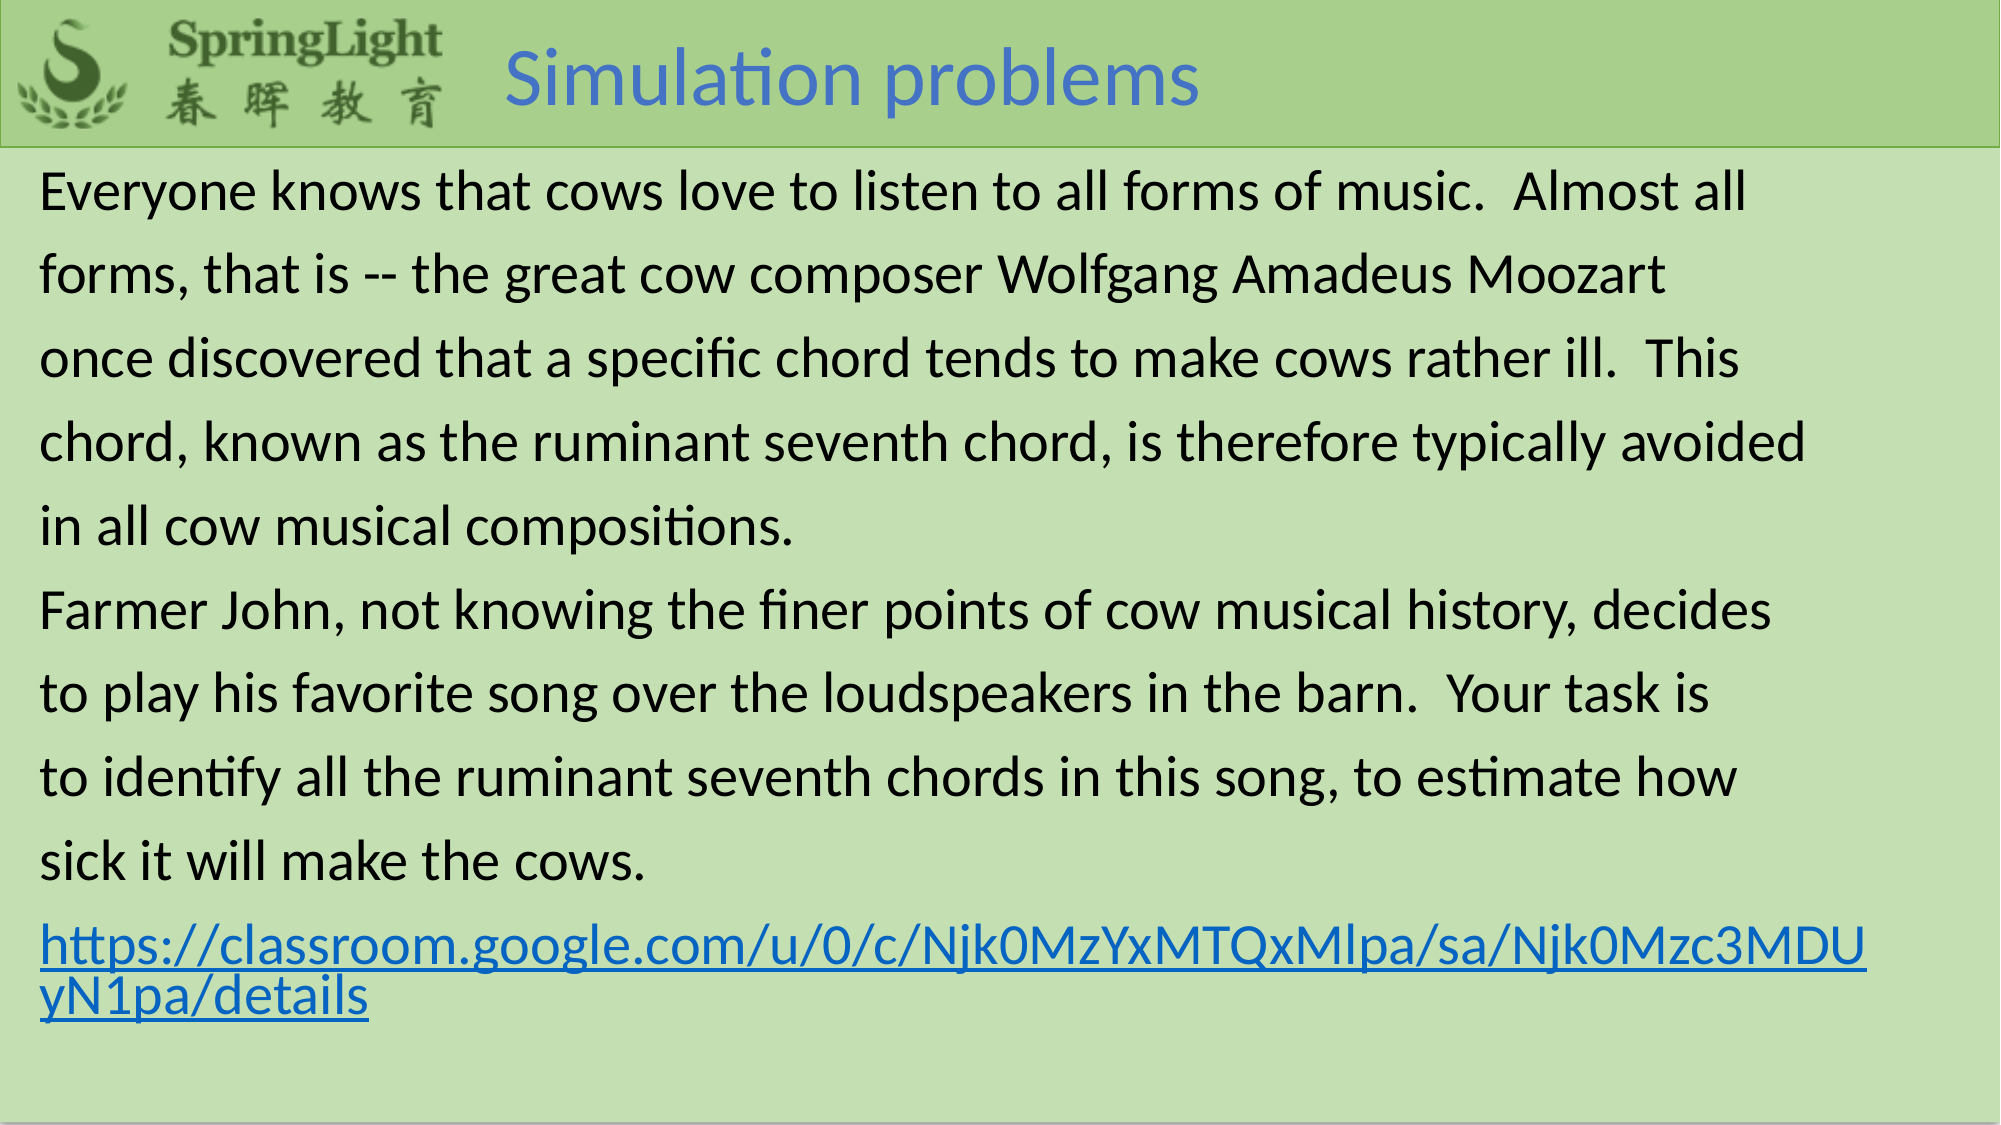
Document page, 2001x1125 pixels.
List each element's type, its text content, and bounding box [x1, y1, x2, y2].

text_box [0, 147, 2000, 1123]
picture [11, 12, 454, 134]
text_box Simulation problems [489, 15, 1980, 131]
text_box [0, 0, 2000, 147]
list Everyone knows that cows love to listen to all forms of music. Almost all forms, that is -- the great cow composer Wolfgang Amadeus Moozart once discovered that a specific chord tends to make cows rather ill. This chord, known as the ruminant seventh chord, is therefore typically avoided in all cow musical compositions. Farmer John, not knowing the finer points of cow musical history, decides to play his favorite song over the loudspeakers in the barn. Your task is to identify all the ruminant seventh chords in this song, to estimate how sick it will make the cows. https://classroom.google.com/u/0/c/Njk0MzYxMTQxMlpa/sa/Njk0Mzc3MDUyN1pa/details [24, 152, 1908, 867]
